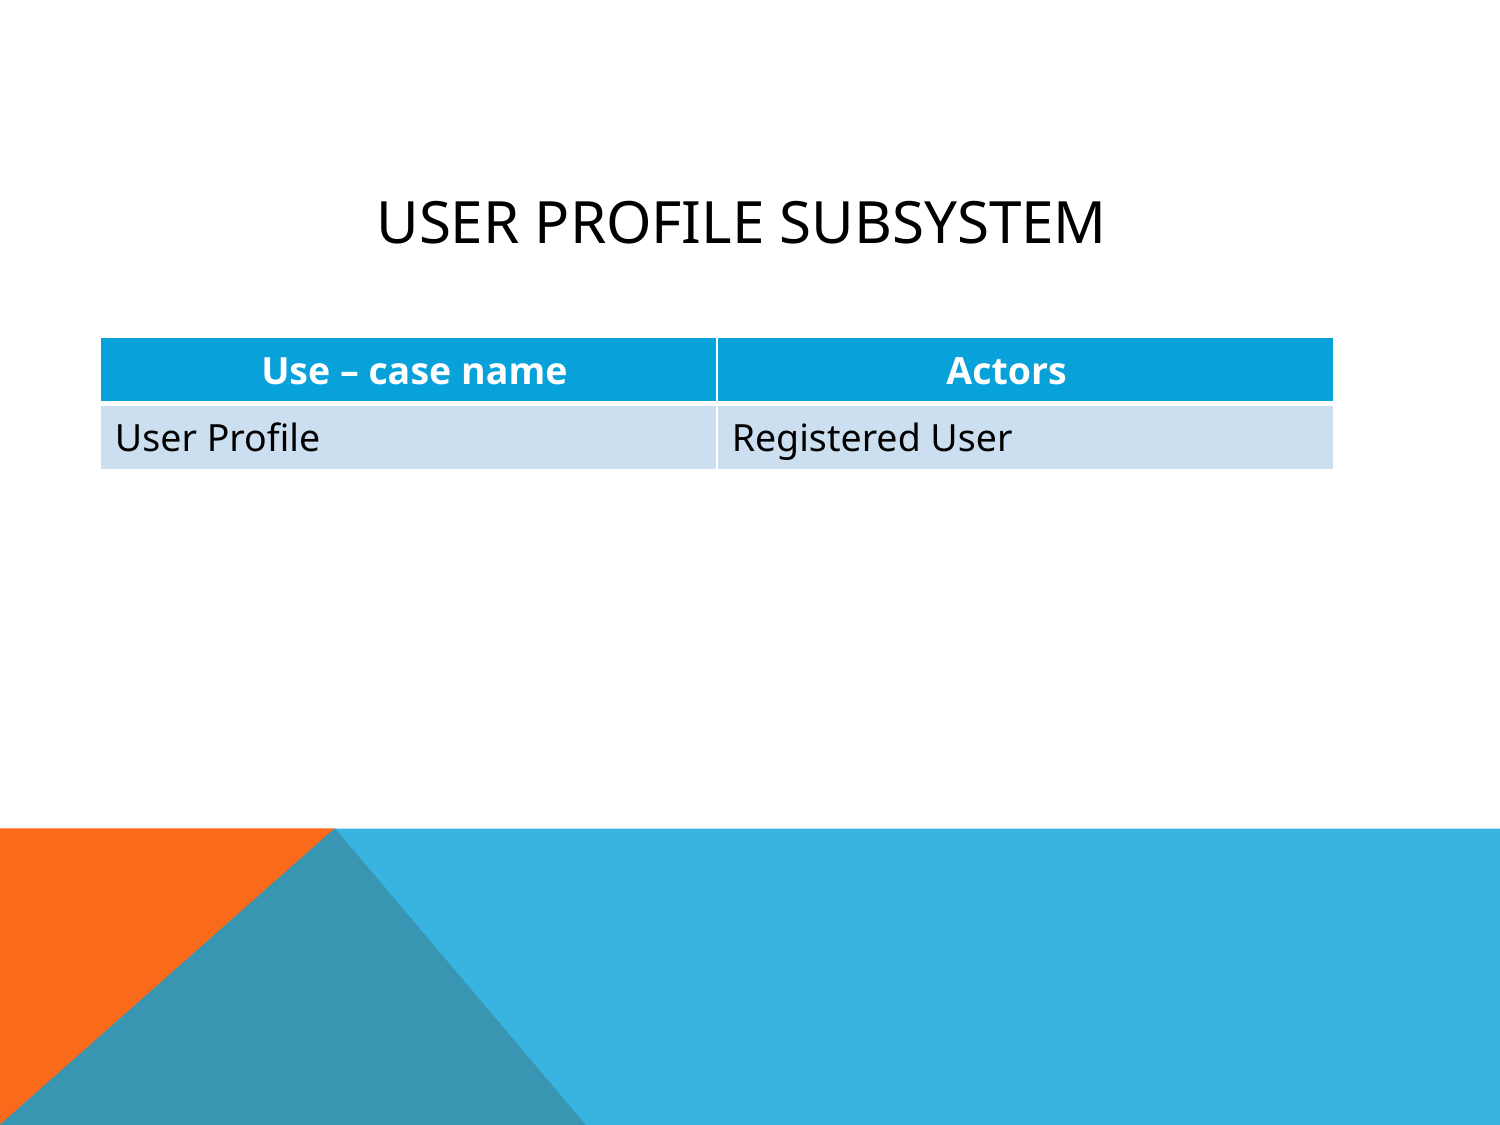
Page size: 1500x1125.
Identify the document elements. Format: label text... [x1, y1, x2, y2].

table_header Use – case name [101, 338, 716, 401]
table_cell Registered User [718, 406, 1333, 469]
table_header Actors [718, 338, 1333, 401]
title User Profile Subsystem [125, 174, 1359, 265]
table_cell User Profile [101, 406, 716, 469]
